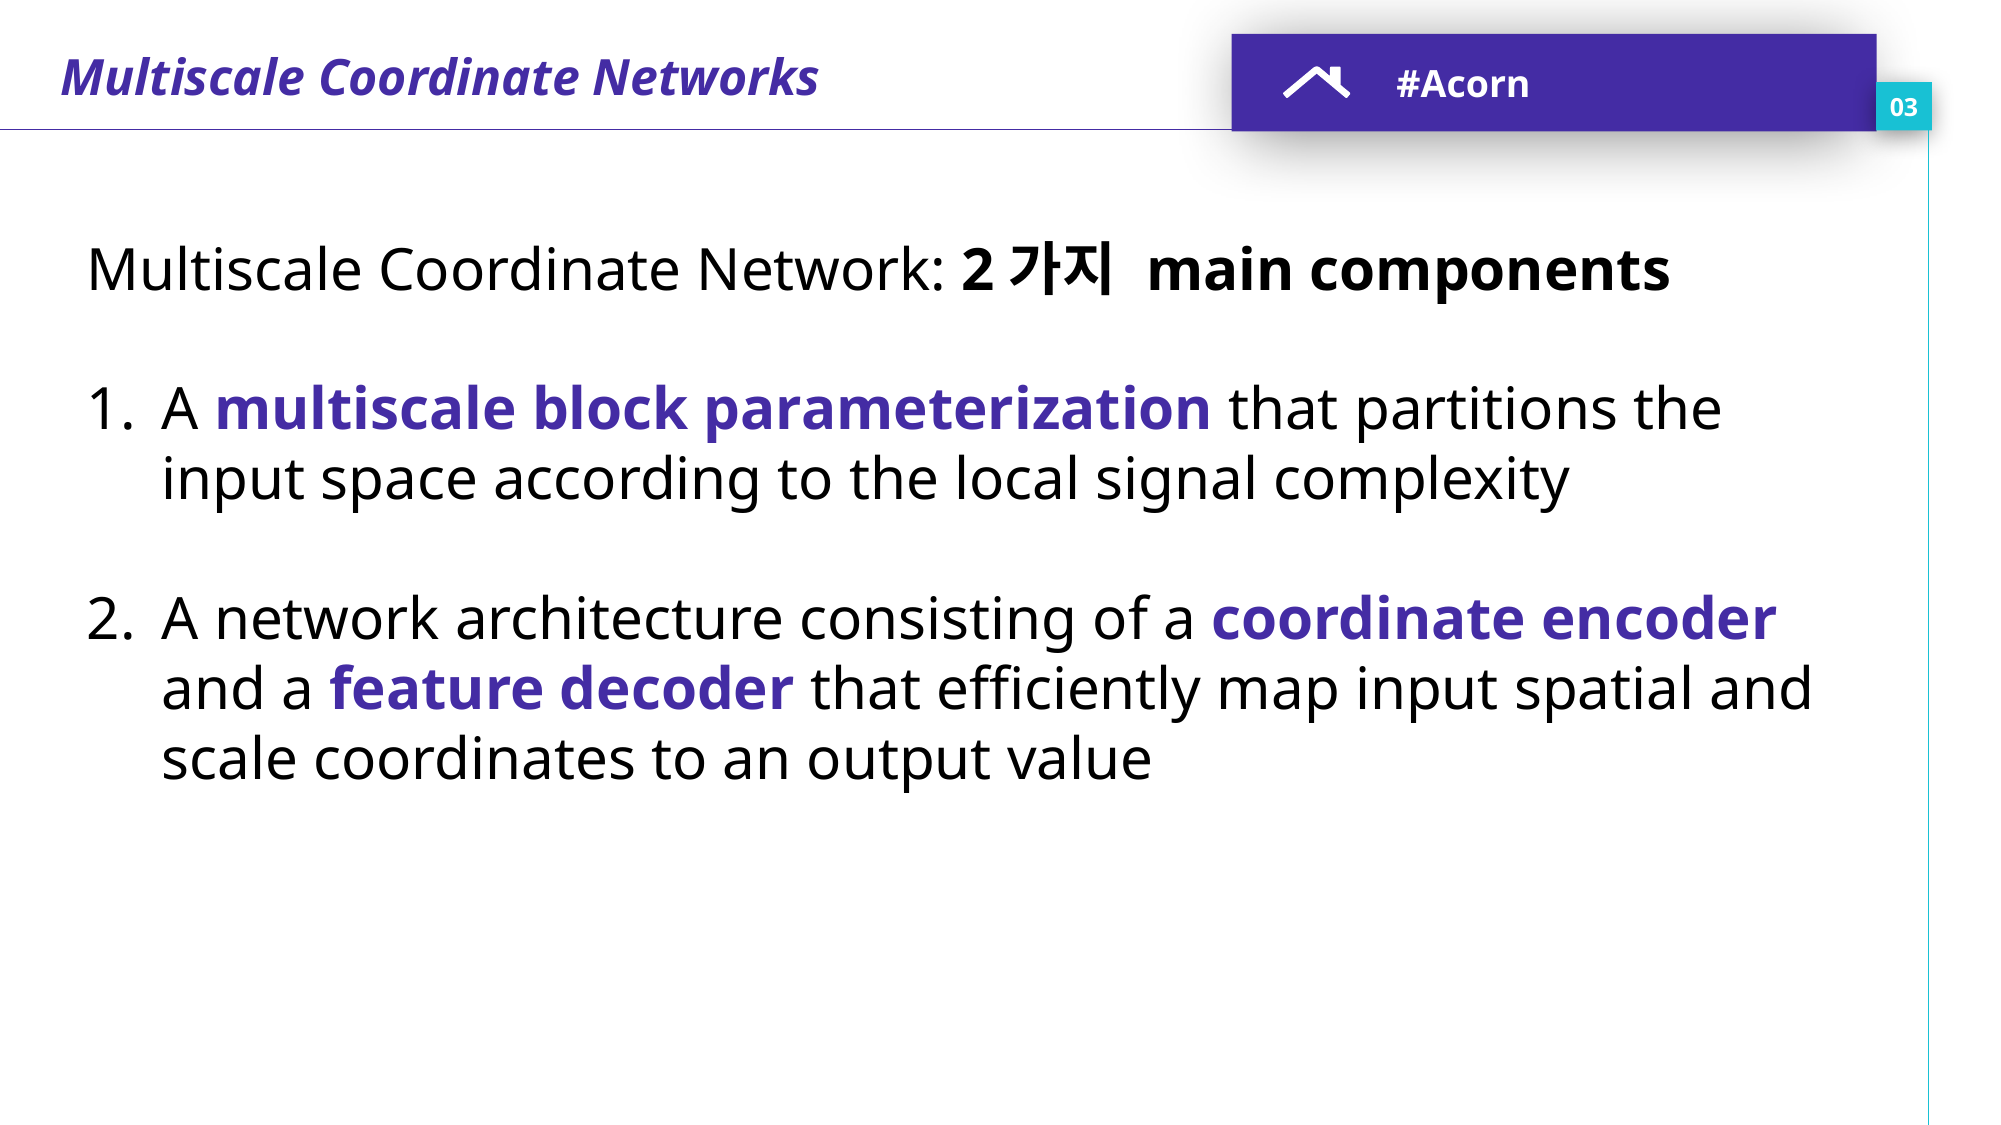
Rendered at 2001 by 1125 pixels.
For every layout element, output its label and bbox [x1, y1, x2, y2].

text_box [0, 33, 1932, 1125]
